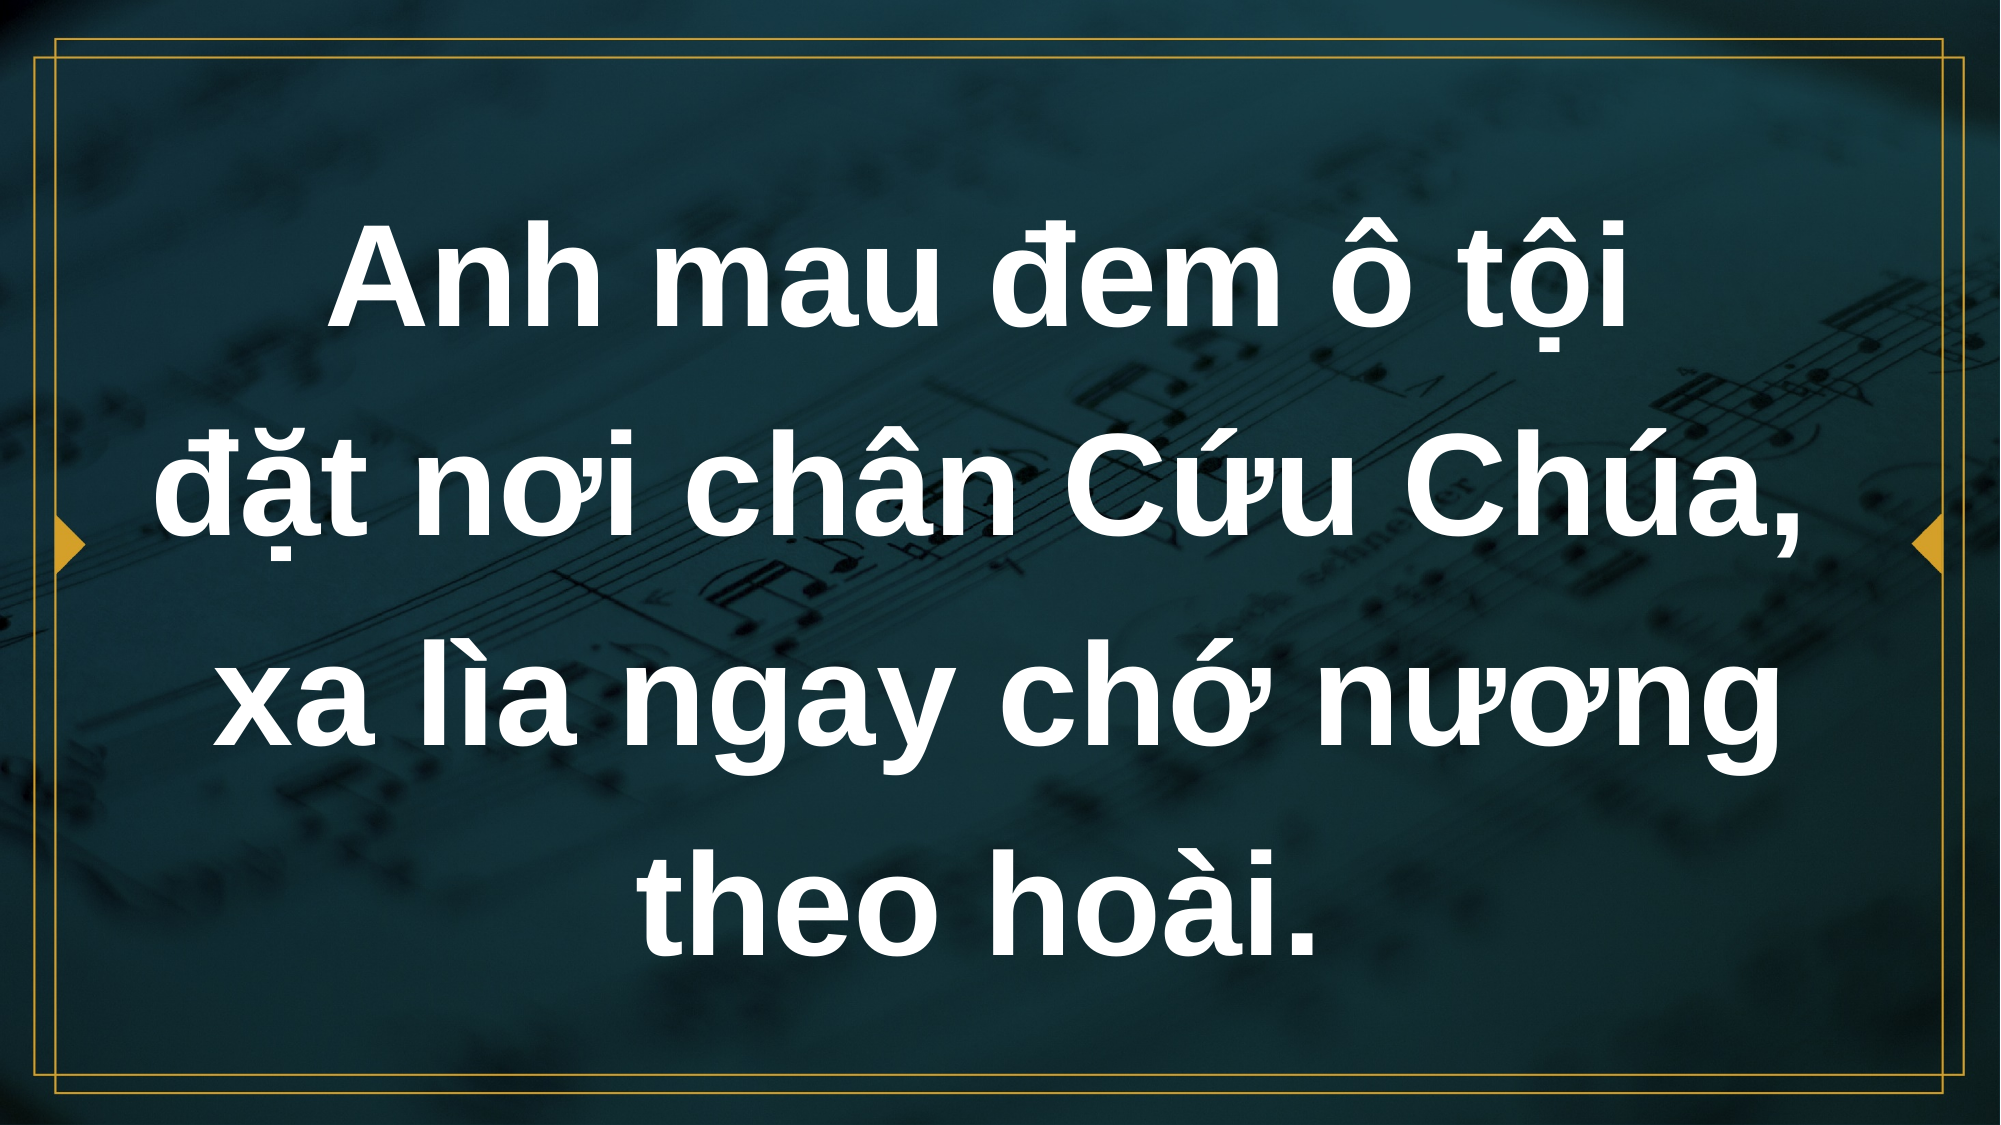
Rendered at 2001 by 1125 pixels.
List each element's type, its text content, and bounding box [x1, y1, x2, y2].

title Anh mau đem ô tội đặt nơi chân Cứu Chúa, xa lìa ngay chớ nương theo hoài. [55, 53, 1945, 1077]
picture [0, 0, 2000, 1125]
